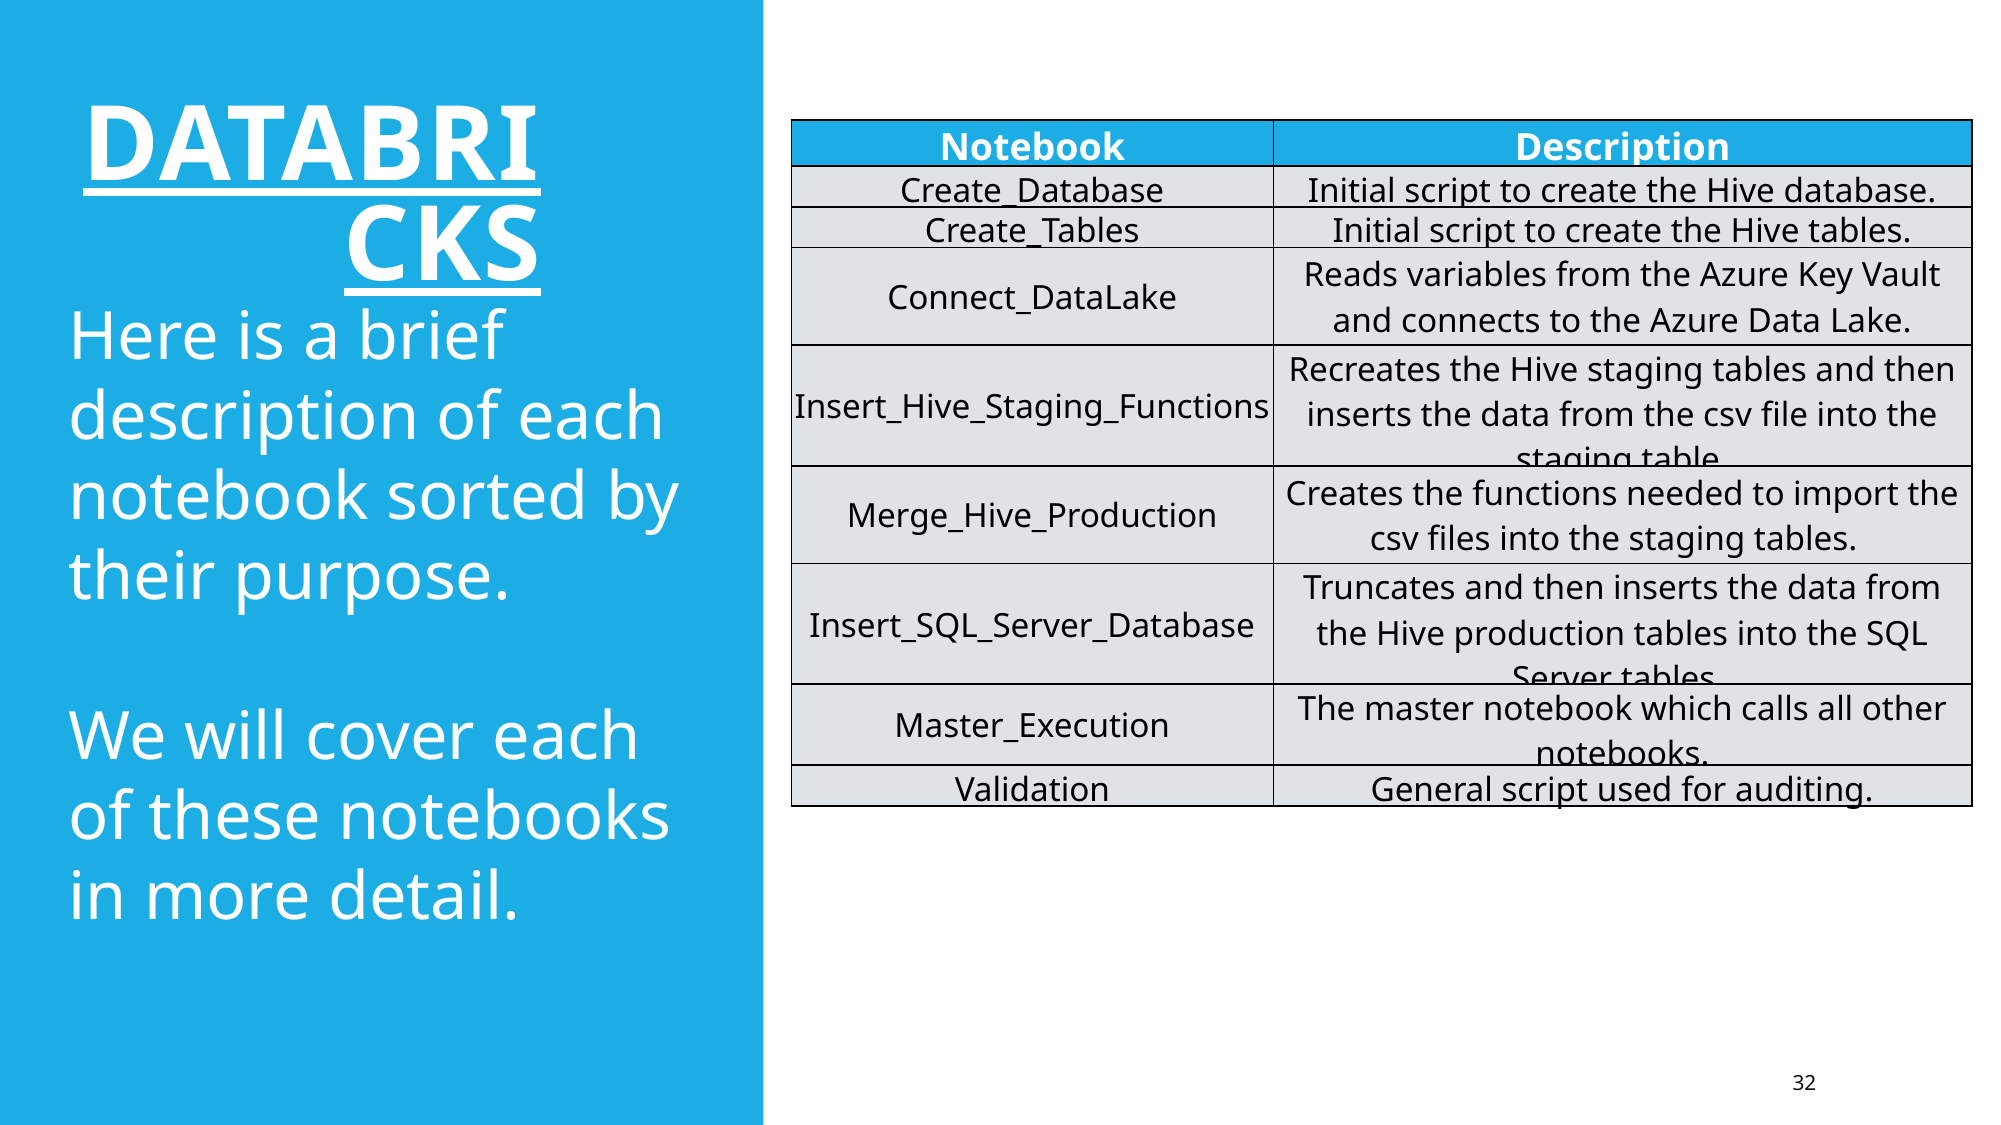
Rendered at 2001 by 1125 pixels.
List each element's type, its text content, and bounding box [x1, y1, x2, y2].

table_cell Reads variables from the Azure Key Vault and connects to the Azure Data Lake. [1274, 248, 1971, 344]
text_box Here is a brief description of each notebook sorted by their purpose. We will cover each of these notebooks in more detail. [53, 285, 710, 940]
table_cell Insert_Hive_Staging_Functions [792, 346, 1273, 465]
table_cell Merge_Hive_Production [792, 467, 1273, 563]
slide_number 32 [1777, 1061, 1938, 1107]
table_cell The master notebook which calls all other notebooks. [1274, 685, 1971, 764]
table_cell Connect_DataLake [792, 248, 1273, 344]
table_cell Creates the functions needed to import the csv files into the staging tables. [1274, 467, 1971, 563]
table_cell Create_Database [792, 167, 1273, 206]
table_cell Create_Tables [792, 208, 1273, 247]
table_header Notebook [792, 121, 1273, 165]
table_header Description [1274, 121, 1971, 165]
table_cell Truncates and then inserts the data from the Hive production tables into the SQL Server tables. [1274, 564, 1971, 683]
table_cell Insert_SQL_Server_Database [792, 564, 1273, 683]
text_box [0, 0, 765, 1125]
table_cell Master_Execution [792, 685, 1273, 764]
table_cell Recreates the Hive staging tables and then inserts the data from the csv file into the staging table. [1274, 346, 1971, 465]
table_cell Validation [792, 766, 1273, 805]
table_cell Initial script to create the Hive tables. [1274, 208, 1971, 247]
table_cell General script used for auditing. [1274, 766, 1971, 805]
text_box DATABRICKS [0, 0, 557, 402]
table_cell Initial script to create the Hive database. [1274, 167, 1971, 206]
text_box [765, 0, 2000, 1125]
